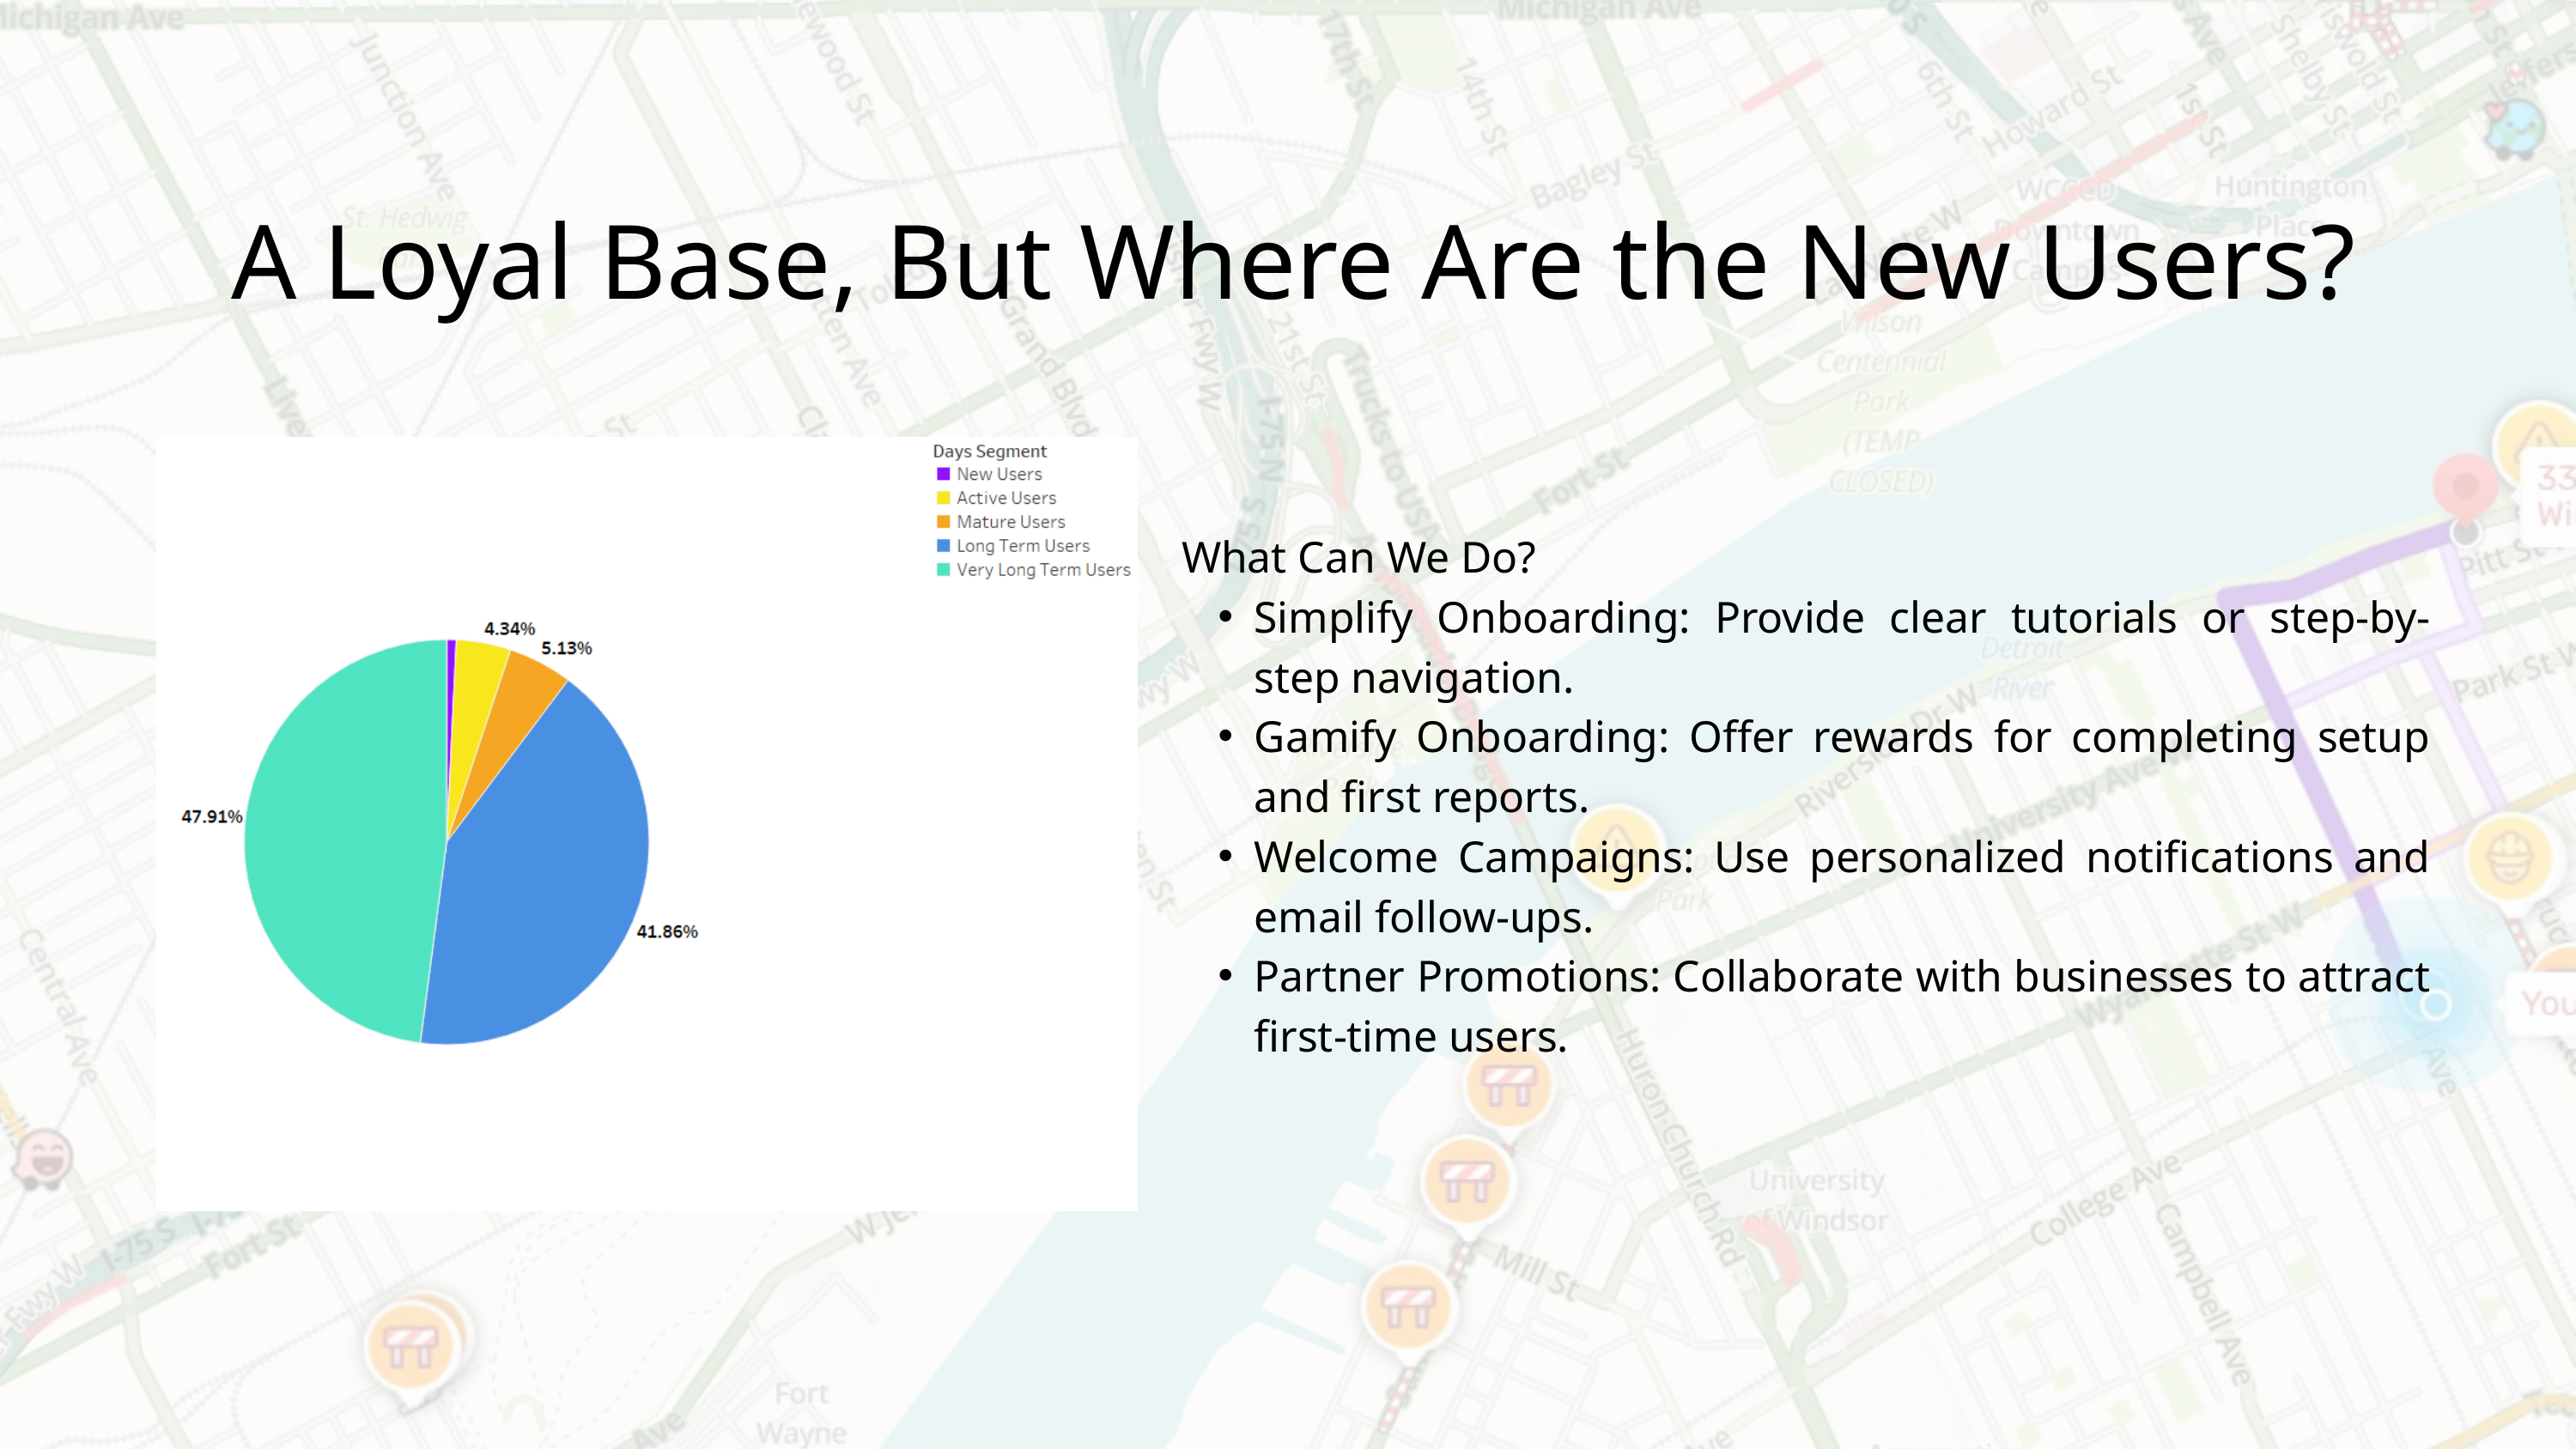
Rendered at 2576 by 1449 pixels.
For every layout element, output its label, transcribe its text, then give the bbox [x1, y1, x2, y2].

text_box A Loyal Base, But Where Are the New Users? [155, 176, 2432, 320]
text_box [155, 437, 1138, 1211]
text_box What Can We Do? Simplify Onboarding: Provide clear tutorials or step-by-step navigation. Gamify Onboarding: Offer rewards for completing setup and first reports. Welcome Campaigns: Use personalized notifications and email follow-ups. Partner Promotions: Collaborate with businesses to attract first-time users. [1182, 521, 2432, 1121]
text_box [0, 0, 2576, 1449]
